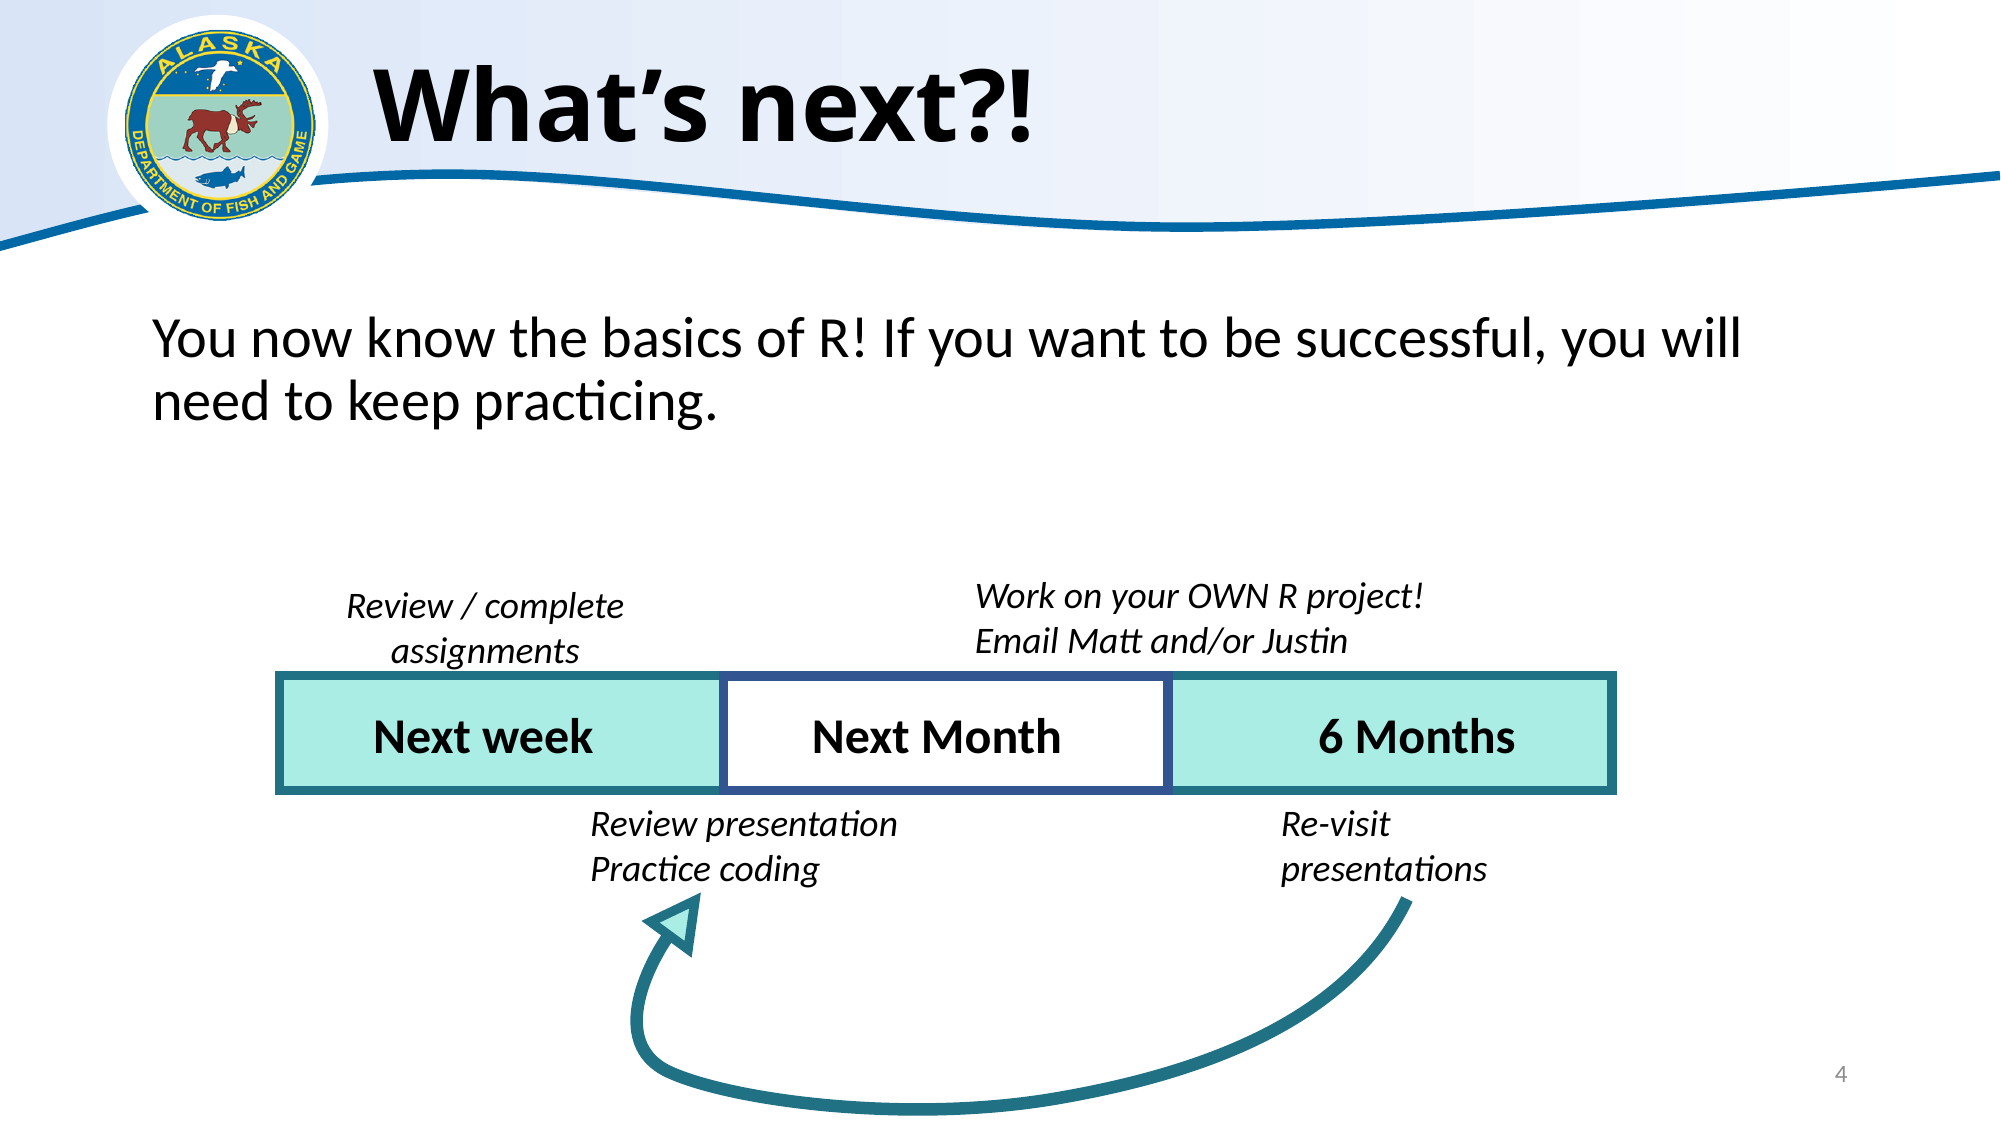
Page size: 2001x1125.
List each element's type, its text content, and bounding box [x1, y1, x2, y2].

text_box Review / complete assignments [320, 574, 650, 671]
slide_number 4 [1412, 1042, 1863, 1103]
list You now know the basics of R! If you want to be successful, you will need to keep practicing. [137, 299, 1863, 1014]
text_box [636, 896, 1407, 1110]
text_box Re-visit presentations [1266, 791, 1621, 897]
title What’s next?! [358, 0, 2000, 218]
text_box Work on your OWN R project! Email Matt and/or Justin [960, 563, 1452, 668]
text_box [279, 675, 1613, 791]
text_box Review presentation Practice coding [575, 795, 930, 897]
picture [35, 17, 404, 231]
